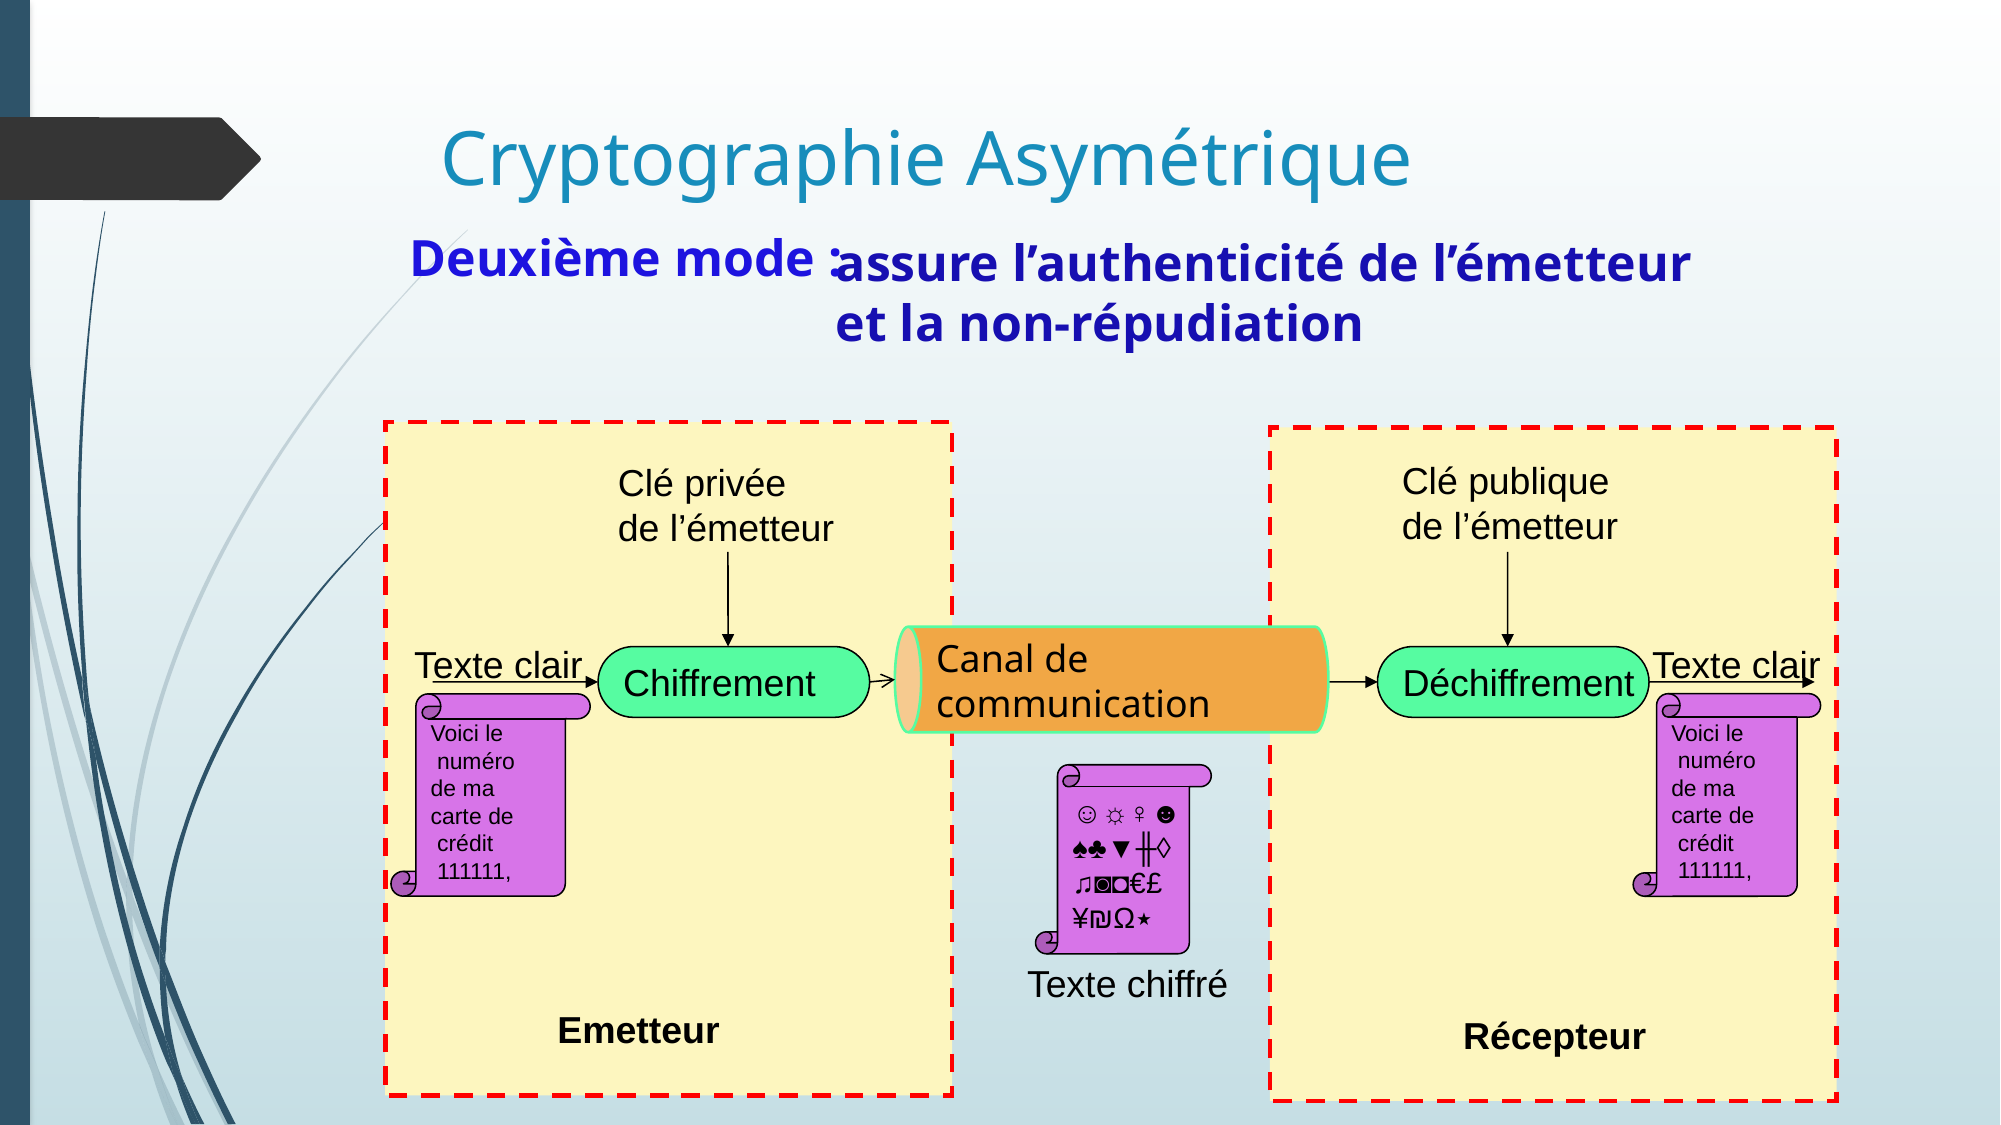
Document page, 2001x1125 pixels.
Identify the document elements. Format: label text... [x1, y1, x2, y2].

text_box Voici le numéro de ma carte de crédit 111111, [1633, 694, 1821, 897]
text_box ☺☼♀☻ ♠♣▼╫◊ ♫◙◘€£ ¥₪Ω٭ [1035, 764, 1212, 952]
text_box Chiffrement [598, 646, 870, 718]
text_box Canal de communication [893, 625, 1330, 734]
text_box Texte chiffré [1012, 952, 1244, 1013]
text_box Texte clair [1637, 633, 1836, 694]
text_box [869, 679, 922, 683]
text_box [1330, 675, 1377, 689]
text_box Voici le numéro de ma carte de crédit 111111, [390, 694, 591, 897]
text_box [1501, 555, 1514, 647]
title Cryptographie Asymétrique [425, 102, 1888, 313]
text_box Déchiffrement [1377, 646, 1647, 718]
text_box [721, 556, 735, 647]
text_box Deuxième mode : [394, 218, 871, 294]
text_box Clé privée de l’émetteur [603, 451, 850, 556]
text_box assure l’authenticité de l’émetteur et la non-répudiation [821, 224, 1709, 360]
text_box Clé publique de l’émetteur [1387, 449, 1634, 555]
text_box Récepteur [1269, 427, 1837, 1101]
text_box Emetteur [385, 422, 953, 1096]
text_box Texte clair [399, 633, 598, 694]
